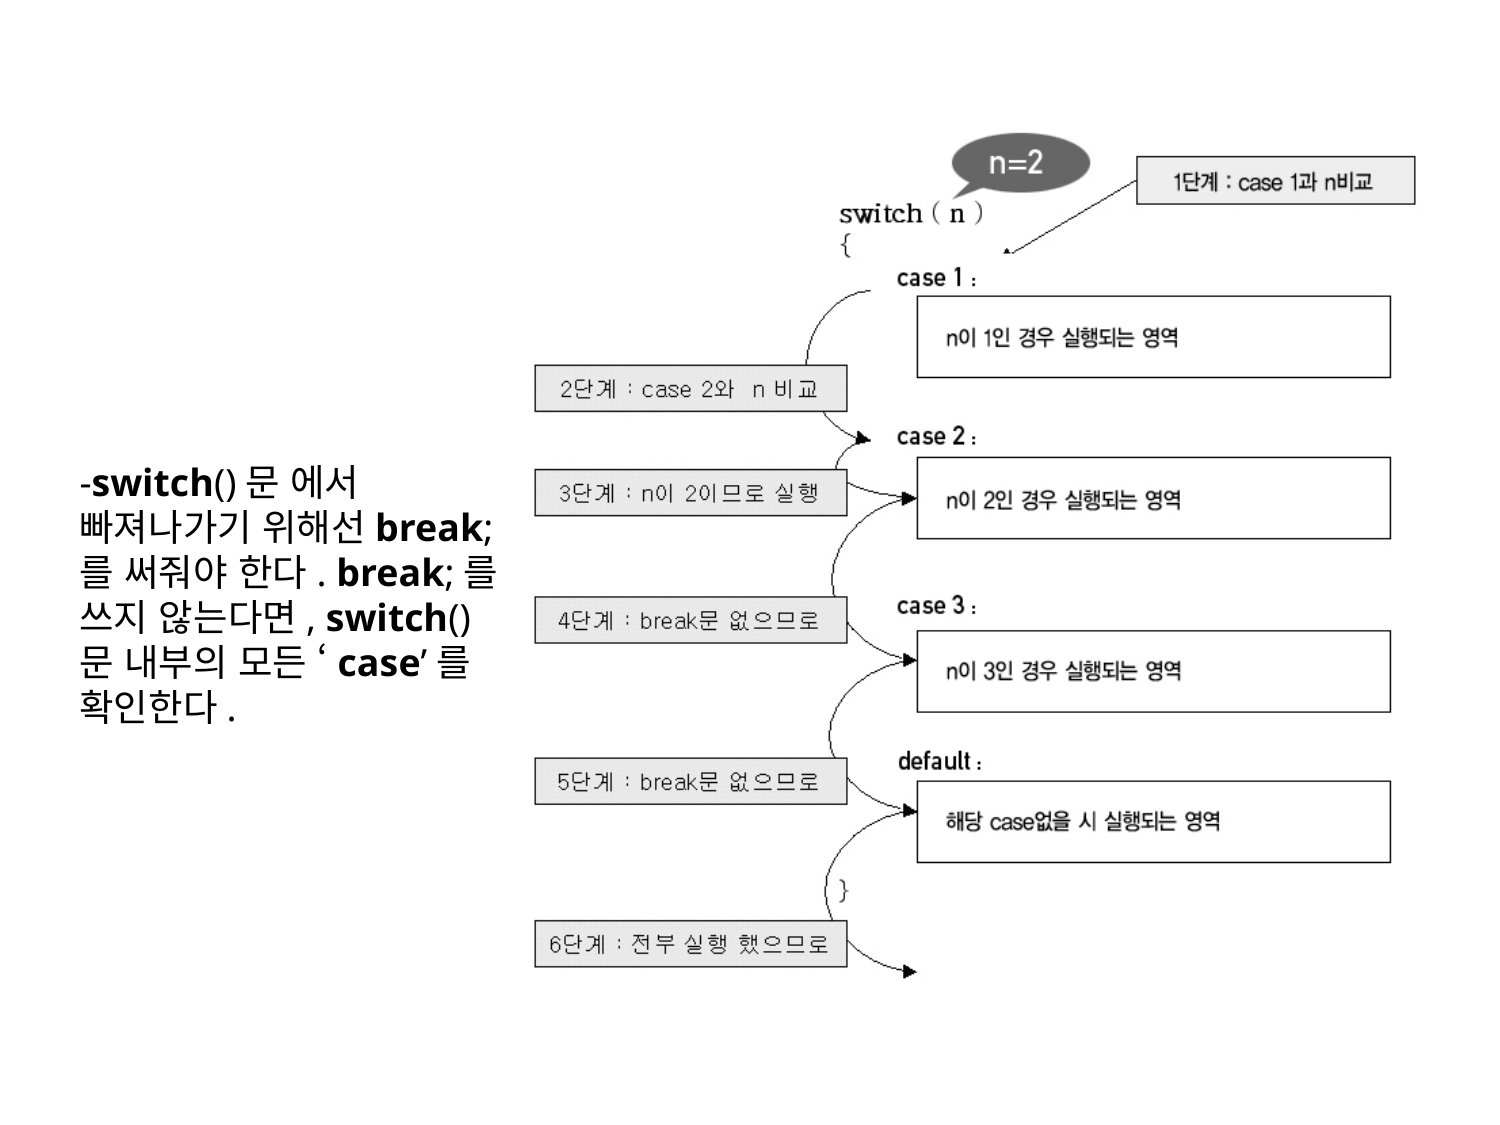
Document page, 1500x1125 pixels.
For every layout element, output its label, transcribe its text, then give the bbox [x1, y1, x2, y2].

picture [513, 125, 1436, 1011]
text_box -switch()문 에서 빠져나가기 위해선break; 를 써줘야 한다. break;를 쓰지 않는다면, switch()문 내부의 모든 ‘case’를 확인한다. [64, 451, 508, 737]
